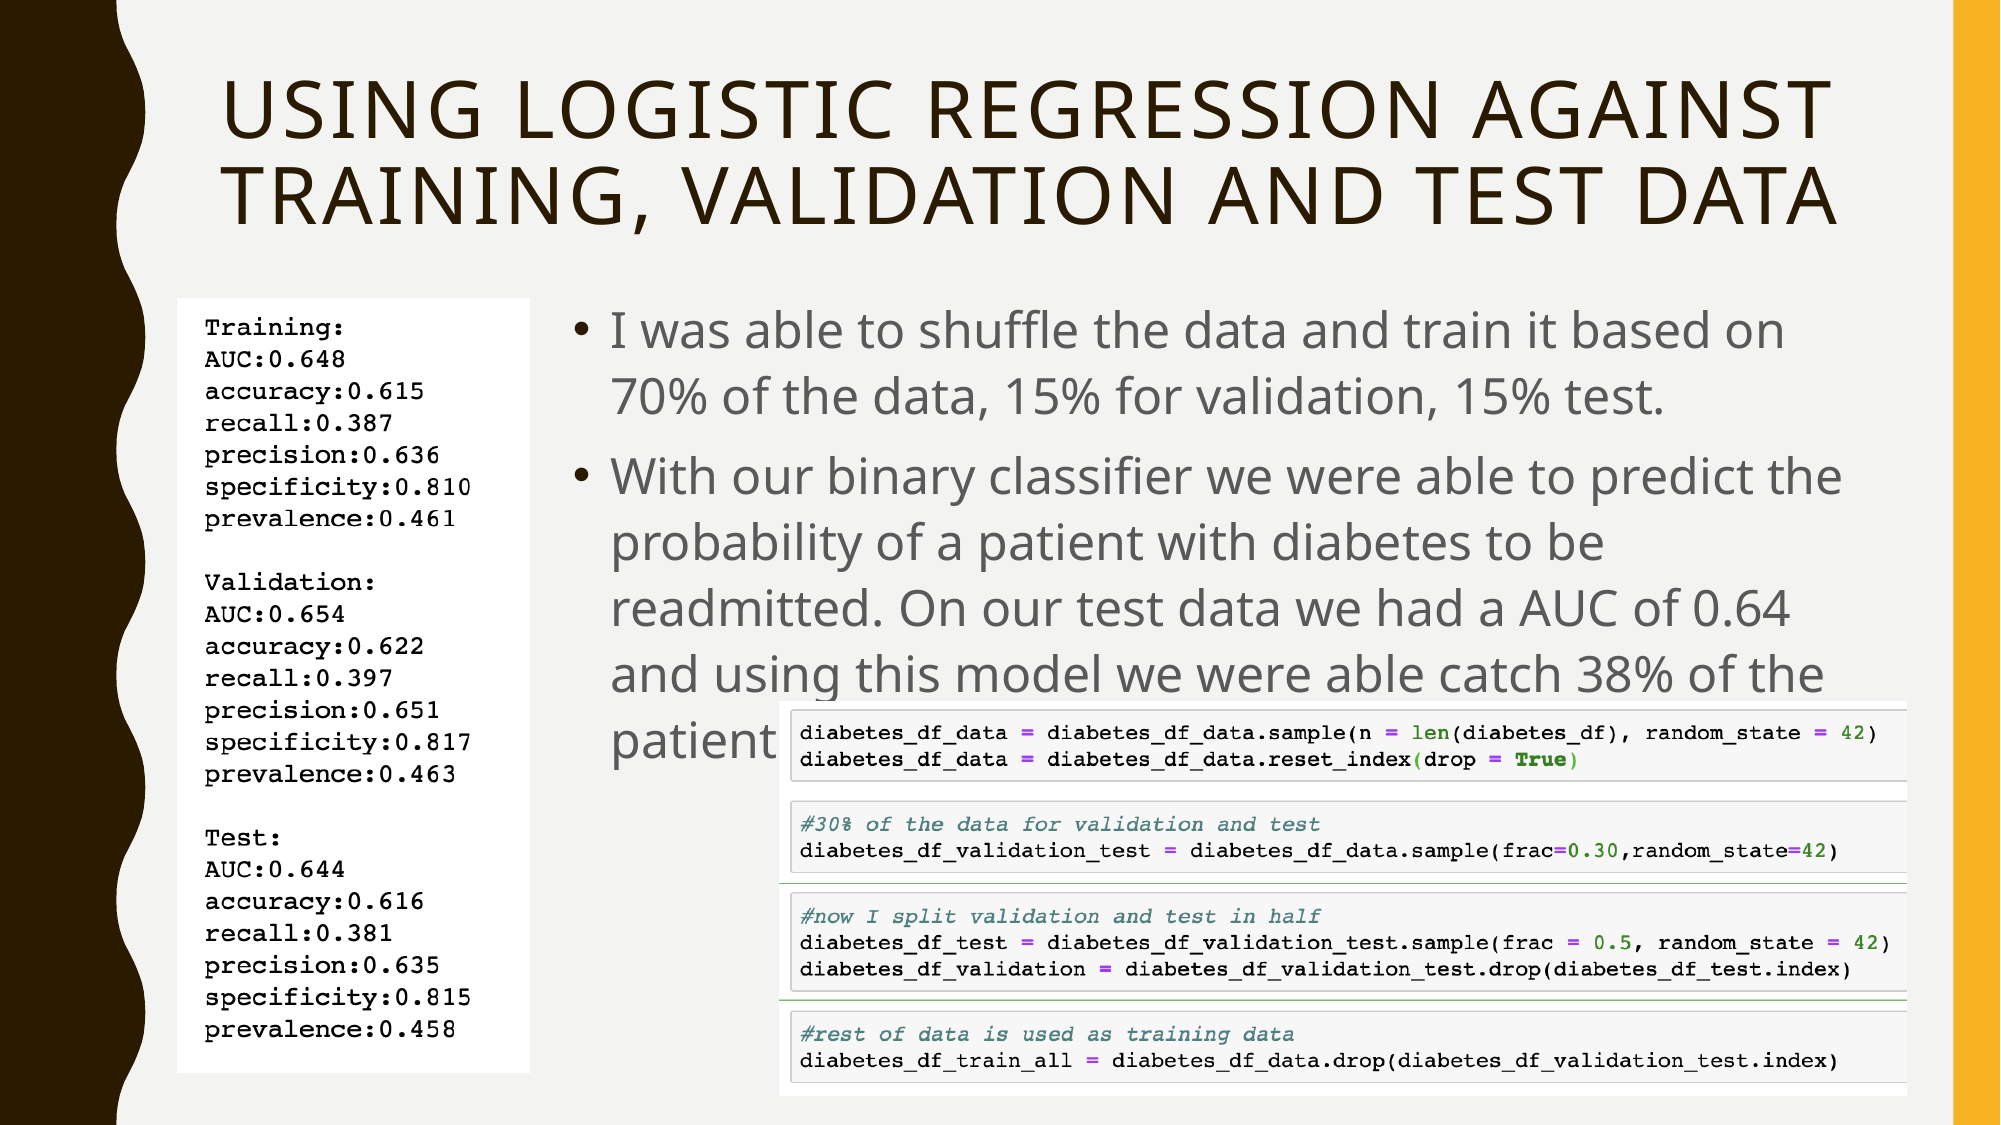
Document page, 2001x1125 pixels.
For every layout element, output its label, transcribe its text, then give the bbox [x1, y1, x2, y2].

picture [779, 701, 1907, 1096]
list I was able to shuffle the data and train it based on 70% of the data, 15% for validation, 15% test. With our binary classifier we were able to predict the probability of a patient with diabetes to be readmitted. On our test data we had a AUC of 0.64 and using this model we were able catch 38% of the patient readmissions. [557, 284, 1878, 969]
title Using Logistic regression against Training, validation and Test Data [205, 62, 1875, 308]
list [177, 298, 530, 1073]
